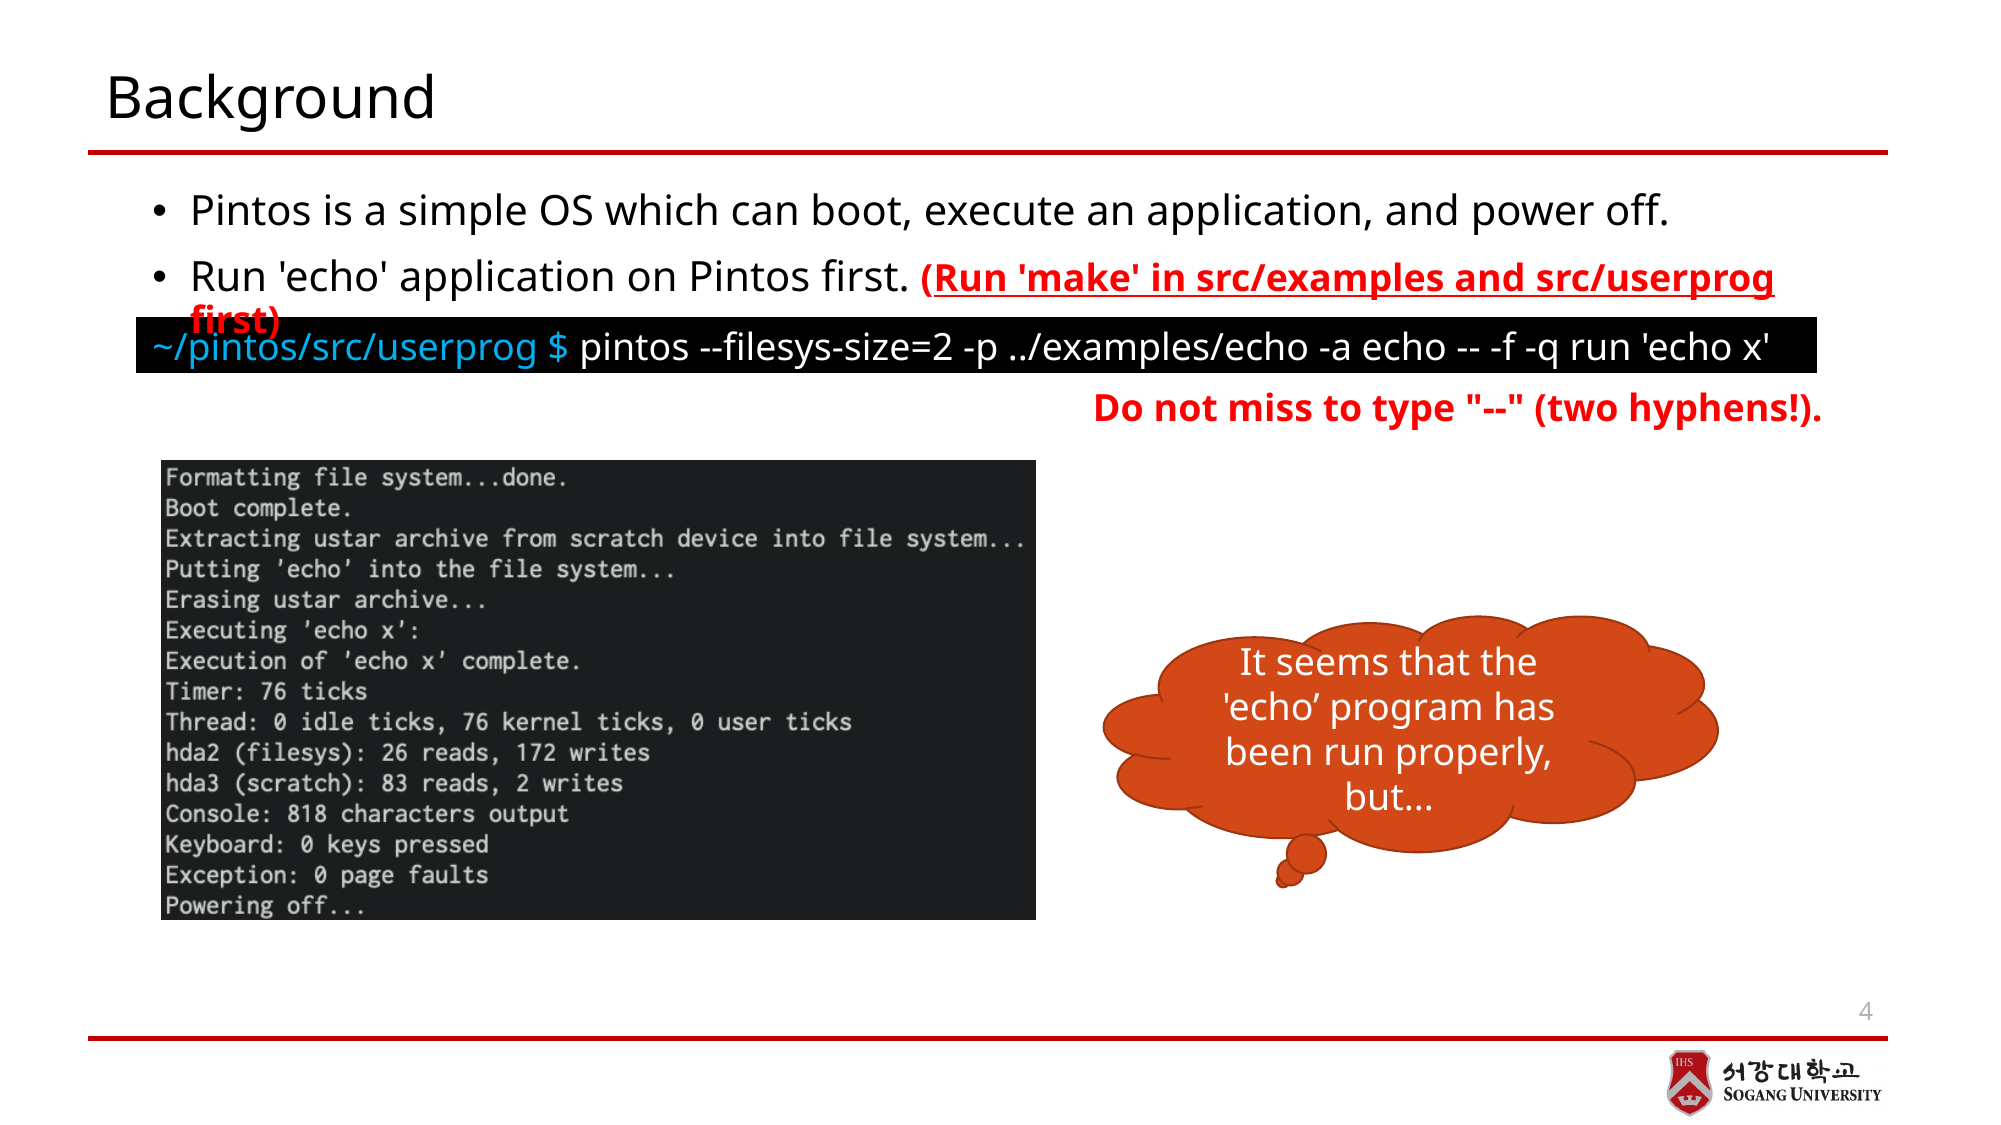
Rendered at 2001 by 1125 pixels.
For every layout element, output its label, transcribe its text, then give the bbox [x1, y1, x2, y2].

title Background [91, 61, 1817, 141]
list Pintos is a simple OS which can boot, execute an application, and power off. Run 'echo' application on Pintos first. (Run 'make' in src/examples and src/userprog first) [137, 182, 1863, 995]
picture [161, 460, 1036, 920]
picture [1659, 1049, 1888, 1117]
slide_number 4 [1814, 982, 1888, 1043]
